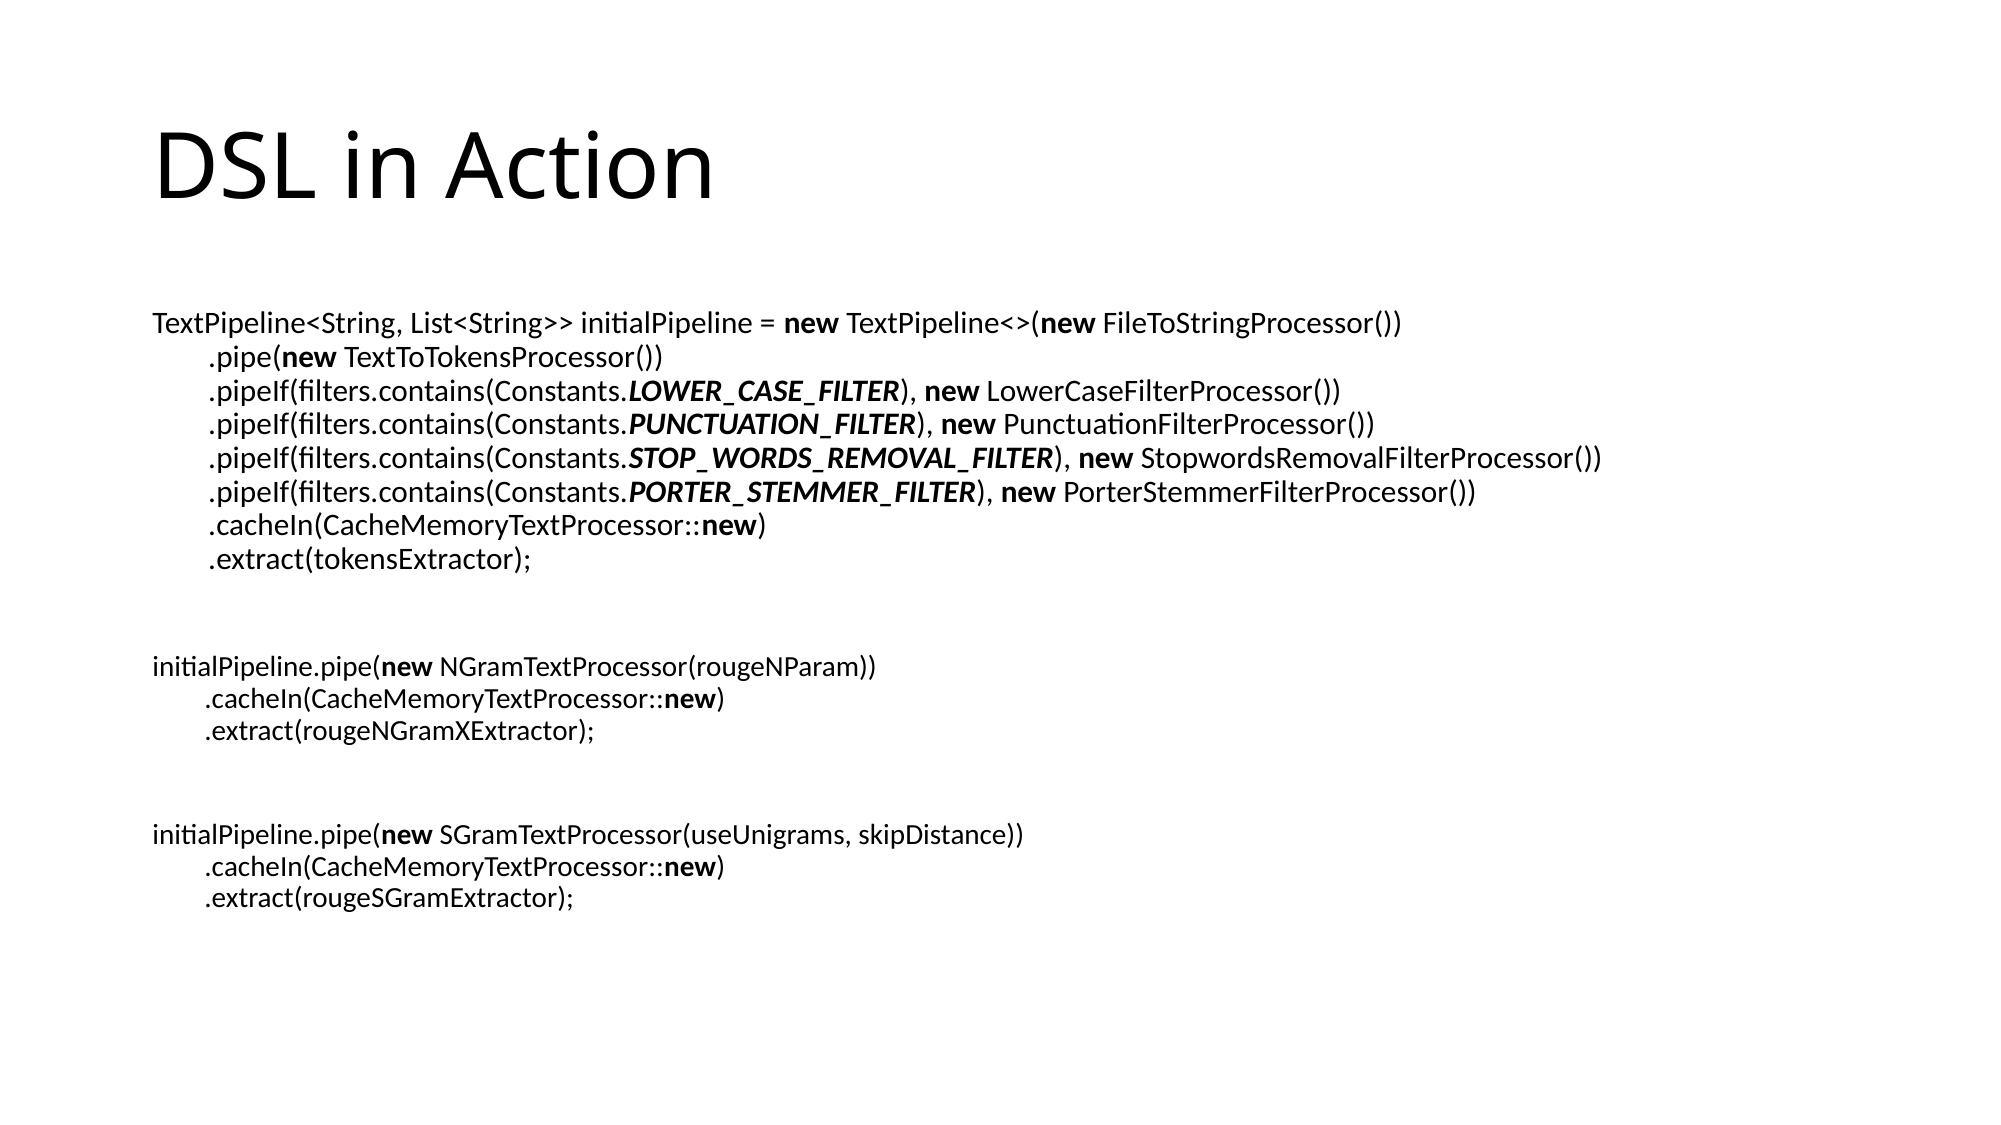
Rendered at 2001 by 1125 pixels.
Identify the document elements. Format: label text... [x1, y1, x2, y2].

list TextPipeline<String, List<String>> initialPipeline = new TextPipeline<>(new FileToStringProcessor()) .pipe(new TextToTokensProcessor()) .pipeIf(filters.contains(Constants.LOWER_CASE_FILTER), new LowerCaseFilterProcessor()) .pipeIf(filters.contains(Constants.PUNCTUATION_FILTER), new PunctuationFilterProcessor()) .pipeIf(filters.contains(Constants.STOP_WORDS_REMOVAL_FILTER), new StopwordsRemovalFilterProcessor()) .pipeIf(filters.contains(Constants.PORTER_STEMMER_FILTER), new PorterStemmerFilterProcessor()) .cacheIn(CacheMemoryTextProcessor::new) .extract(tokensExtractor); initialPipeline.pipe(new NGramTextProcessor(rougeNParam)) .cacheIn(CacheMemoryTextProcessor::new) .extract(rougeNGramXExtractor); initialPipeline.pipe(new SGramTextProcessor(useUnigrams, skipDistance)) .cacheIn(CacheMemoryTextProcessor::new) .extract(rougeSGramExtractor); [137, 299, 1863, 1014]
title DSL in Action [137, 59, 1863, 278]
